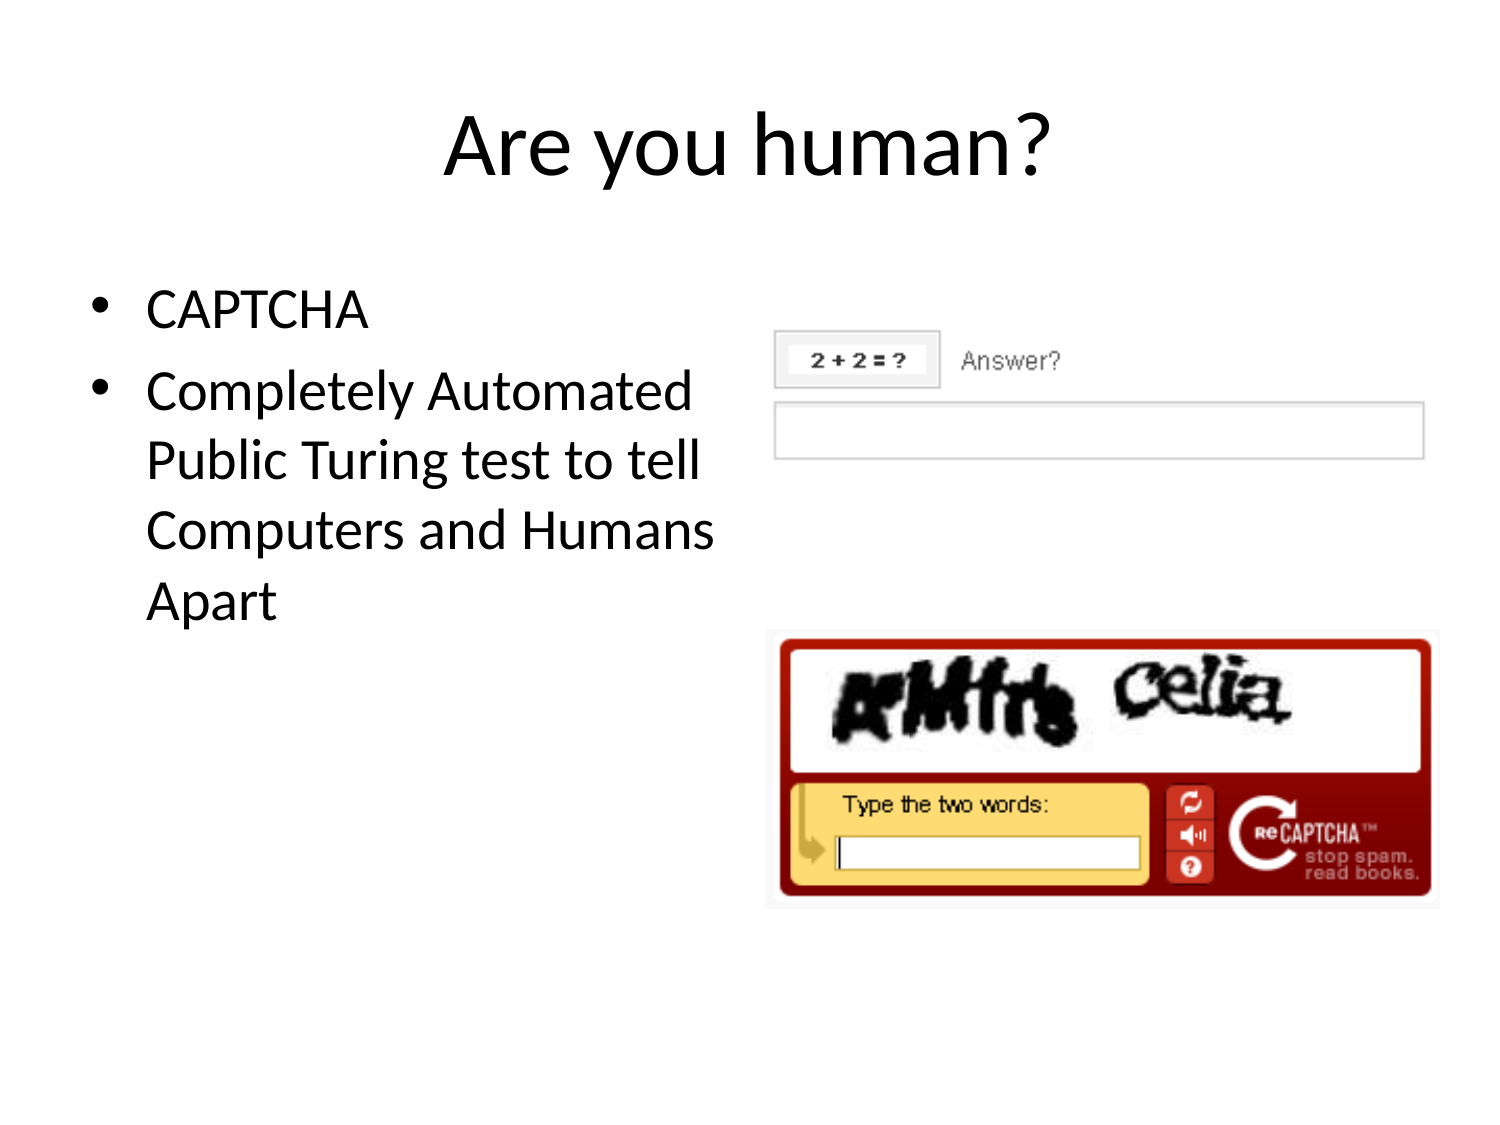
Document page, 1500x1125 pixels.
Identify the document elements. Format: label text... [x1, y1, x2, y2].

list CAPTCHA Completely Automated Public Turing test to tell Computers and Humans Apart [75, 262, 738, 1005]
title Are you human? [75, 45, 1425, 233]
picture [762, 314, 1444, 478]
picture [766, 628, 1440, 909]
